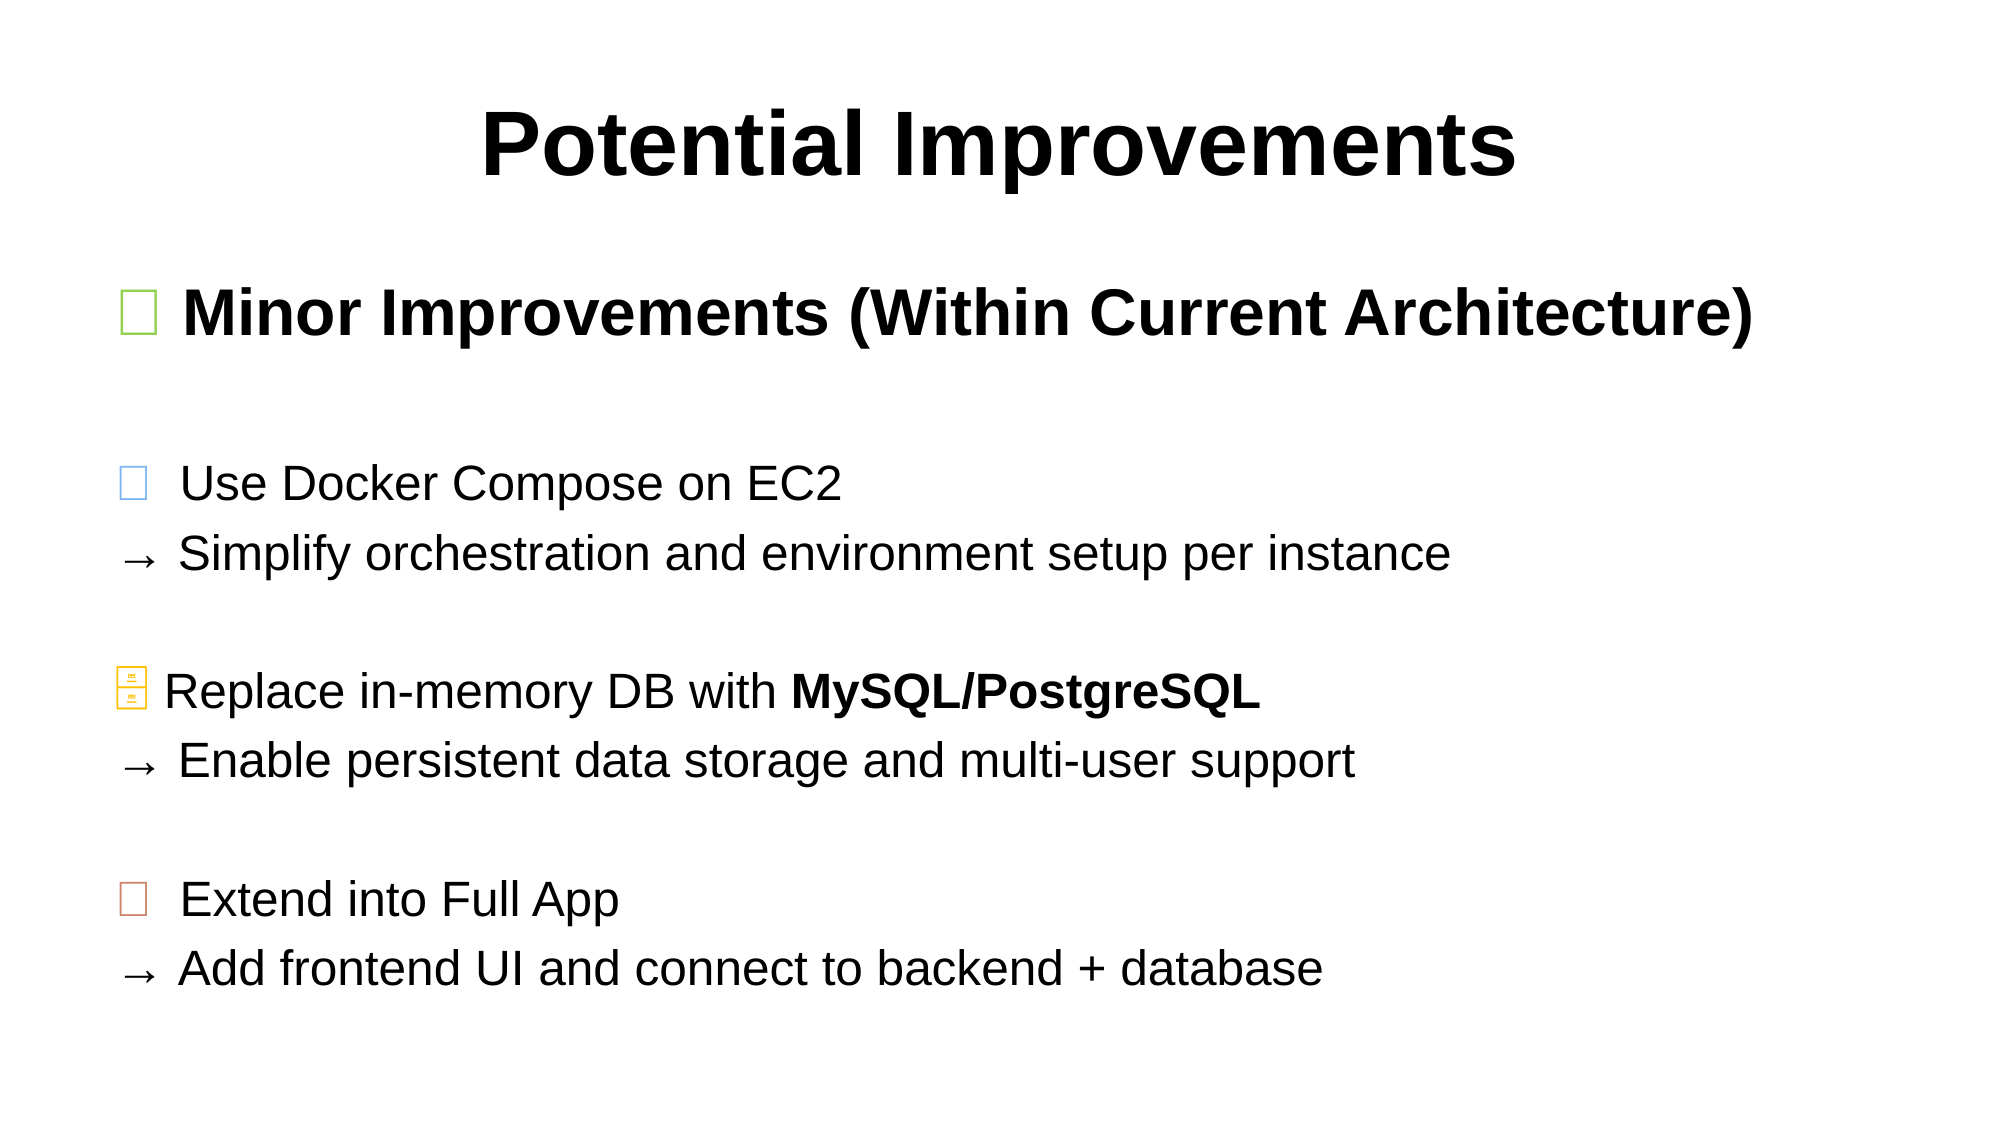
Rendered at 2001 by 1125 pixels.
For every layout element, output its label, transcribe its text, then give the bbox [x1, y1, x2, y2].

title Potential Improvements [99, 44, 1901, 233]
list ✅ Minor Improvements (Within Current Architecture) 🐳 Use Docker Compose on EC2 → Simplify orchestration and environment setup per instance 🗄 Replace in-memory DB with MySQL/PostgreSQL → Enable persistent data storage and multi-user support 🌐 Extend into Full App → Add frontend UI and connect to backend + database [99, 262, 1901, 1006]
